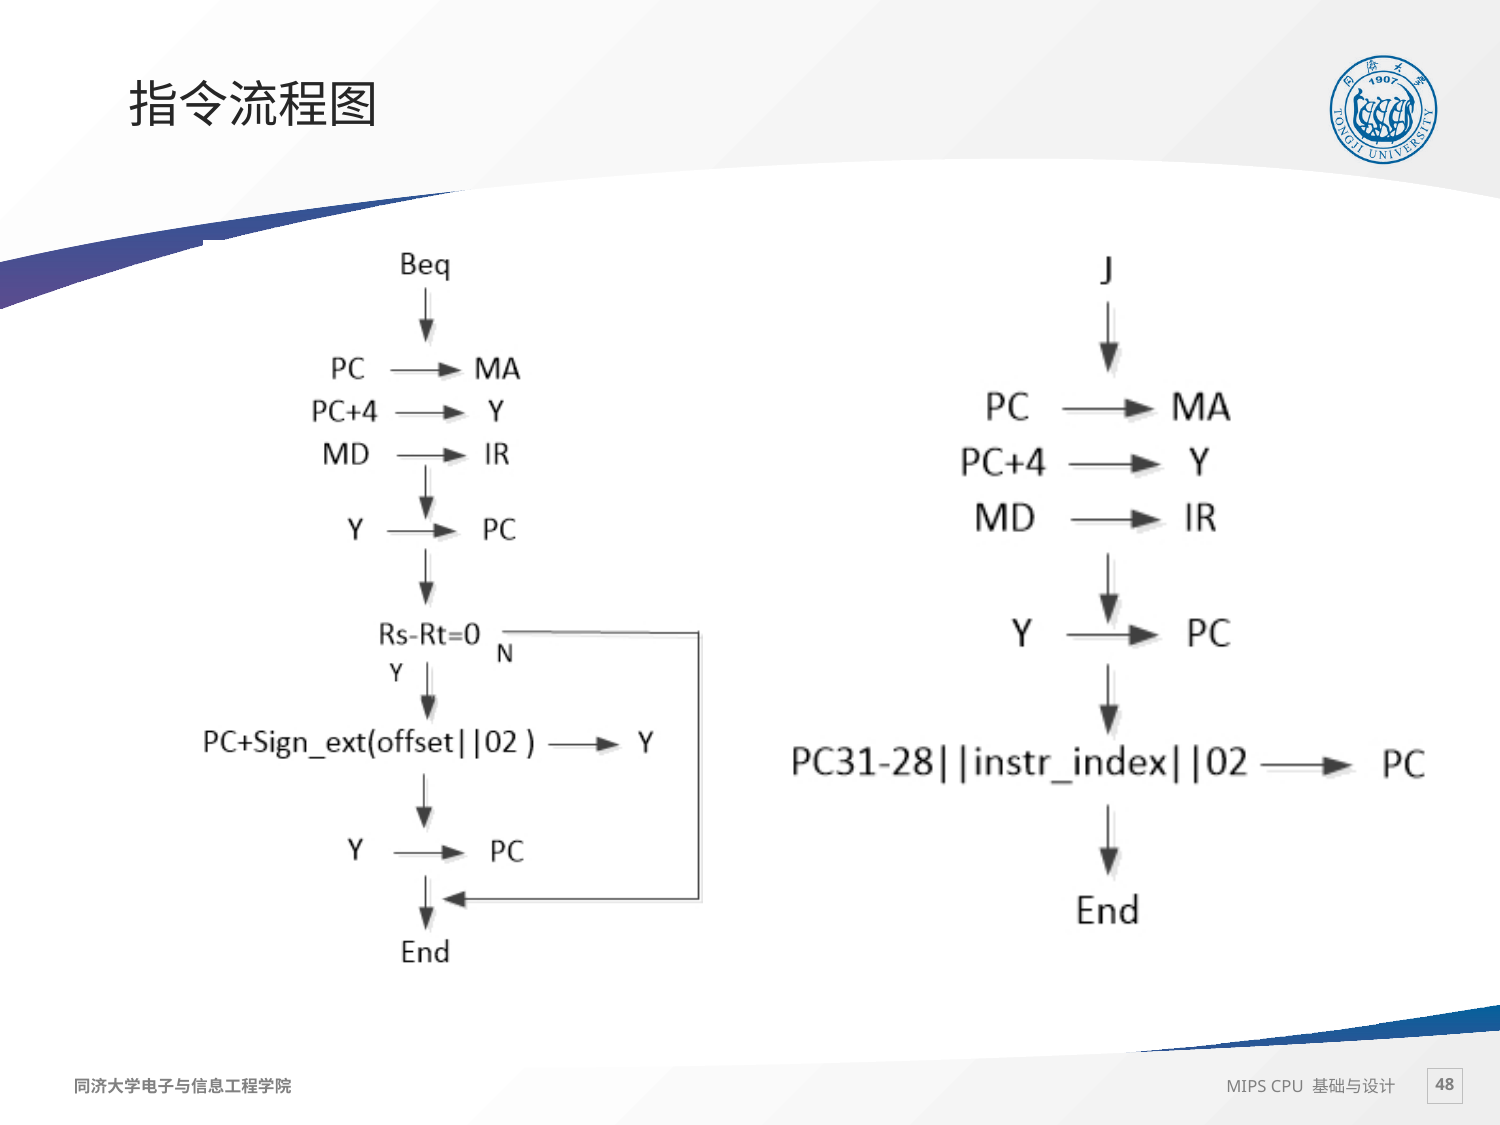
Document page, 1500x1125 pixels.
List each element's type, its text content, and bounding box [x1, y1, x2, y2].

picture [203, 240, 703, 975]
picture [1319, 40, 1462, 184]
picture [789, 240, 1427, 937]
title 指令流程图 [59, 60, 1410, 149]
